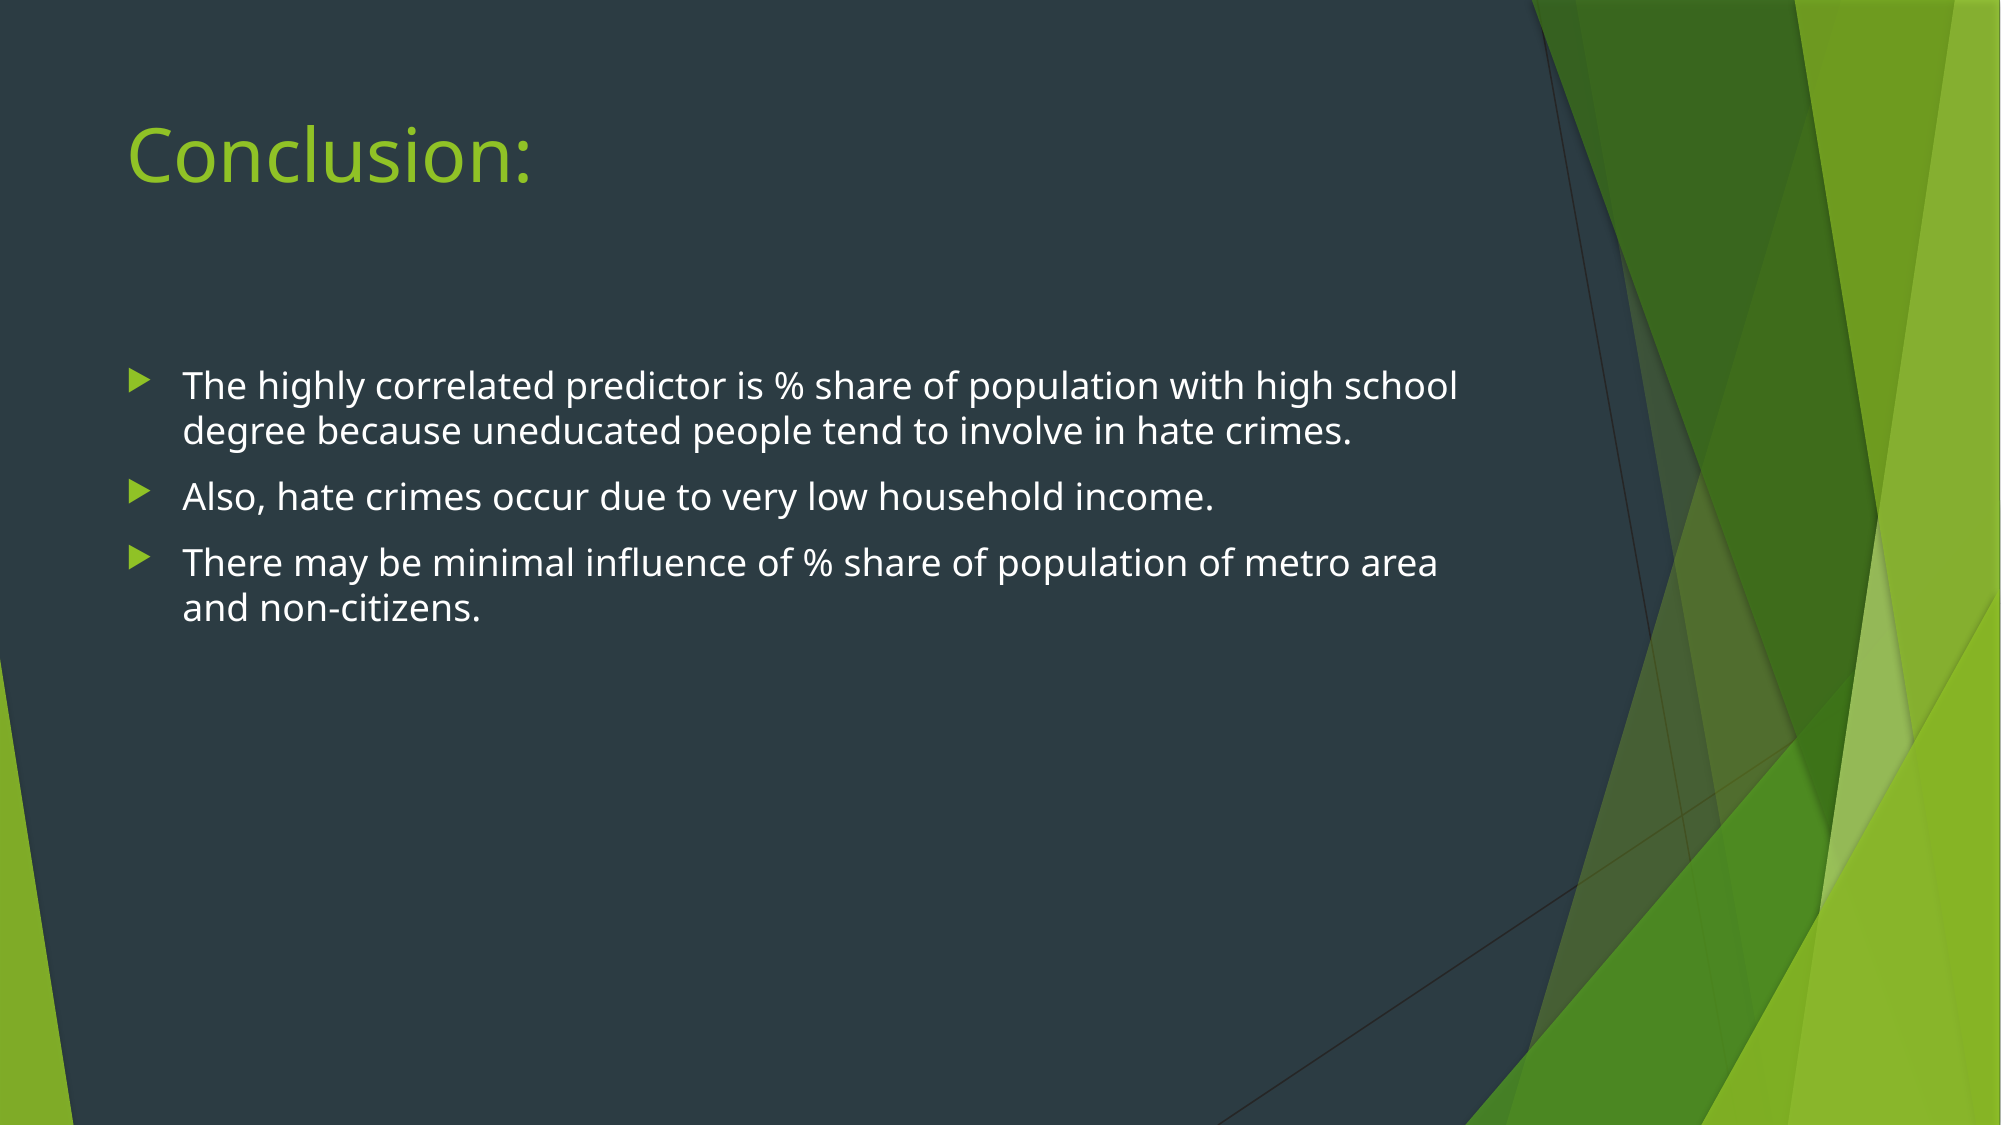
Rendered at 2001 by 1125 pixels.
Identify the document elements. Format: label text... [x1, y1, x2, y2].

title Conclusion: [111, 99, 1522, 317]
list The highly correlated predictor is % share of population with high school degree because uneducated people tend to involve in hate crimes. Also, hate crimes occur due to very low household income. There may be minimal influence of % share of population of metro area and non-citizens. [111, 354, 1522, 992]
